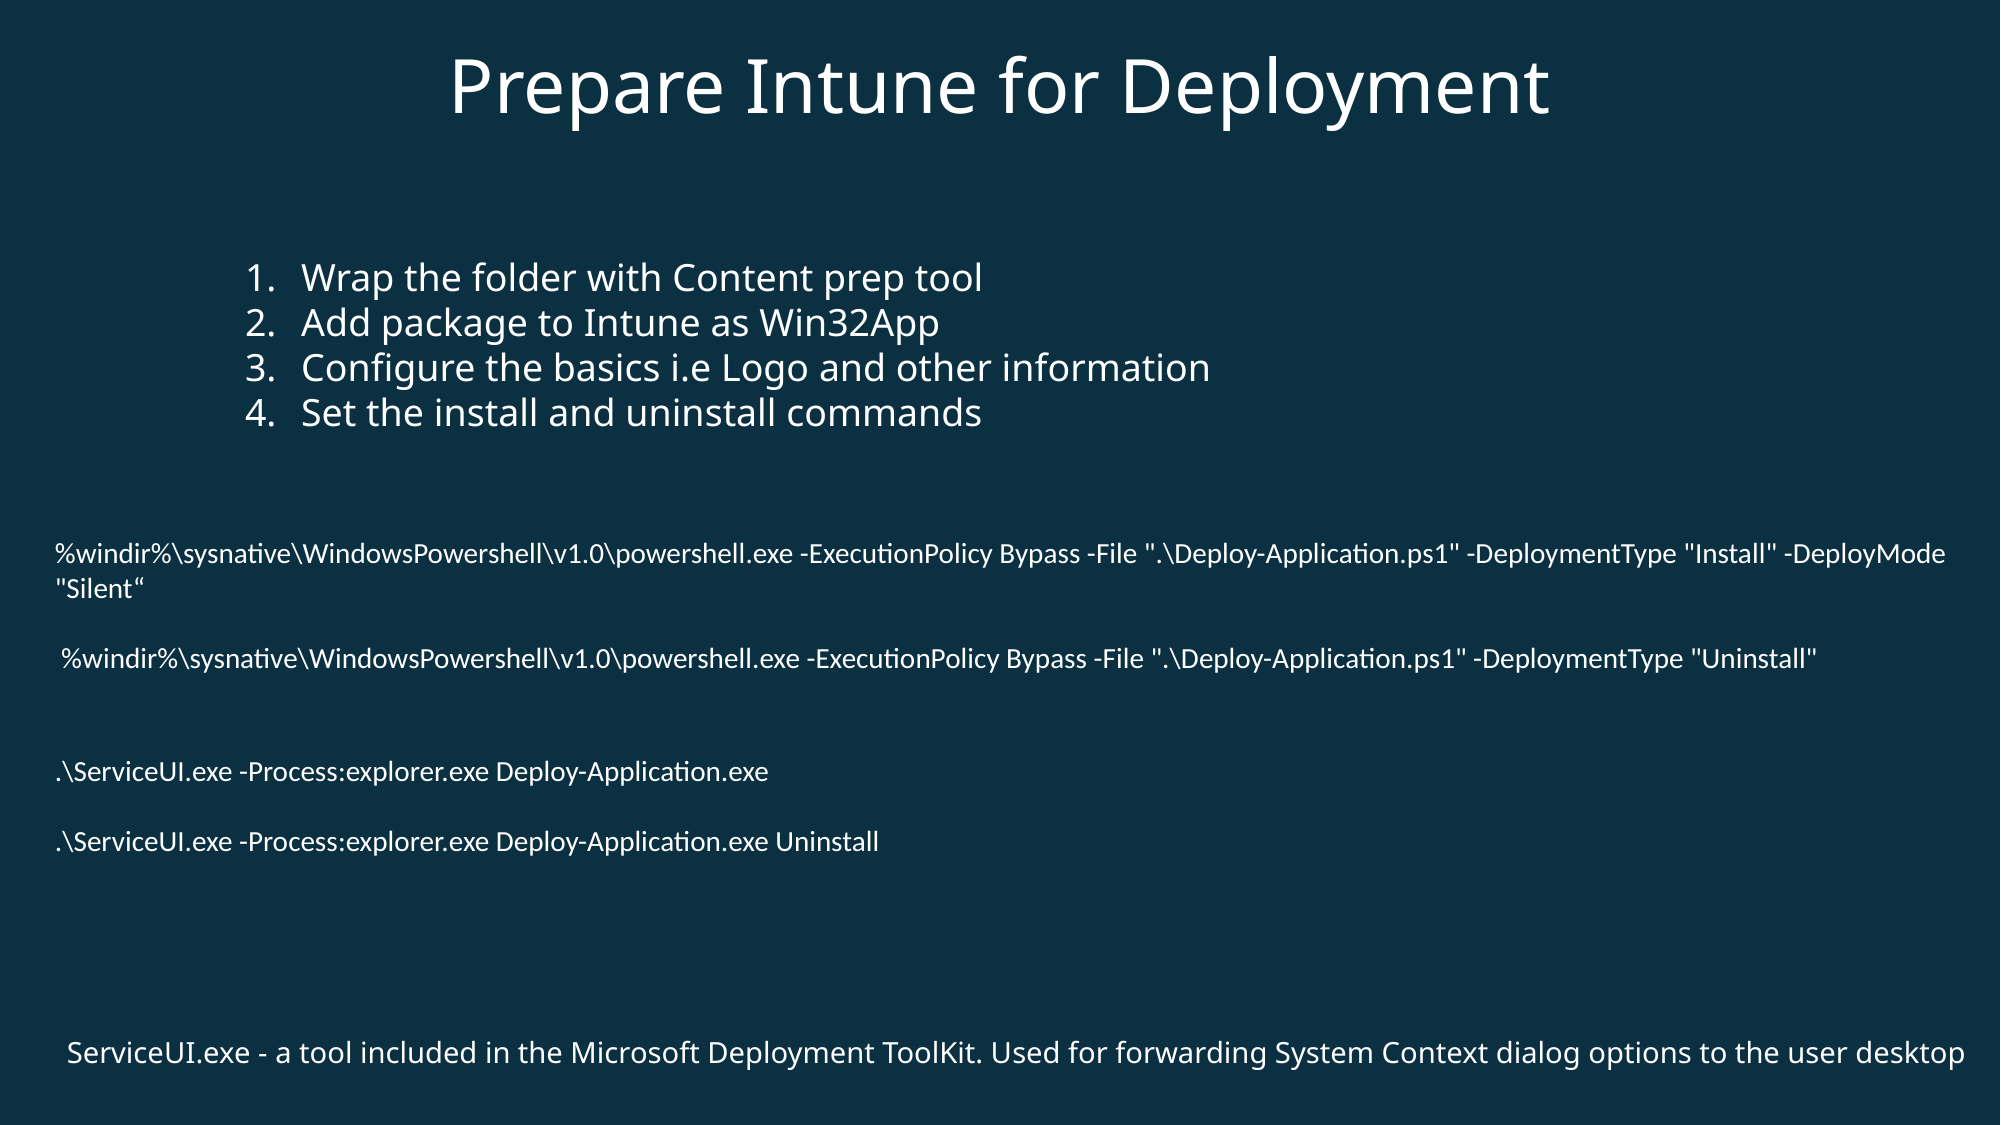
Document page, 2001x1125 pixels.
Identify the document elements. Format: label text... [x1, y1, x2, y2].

text_box ServiceUI.exe - a tool included in the Microsoft Deployment ToolKit. Used for forwarding System Context dialog options to the user desktop [17, 1027, 2000, 1077]
text_box Wrap the folder with Content prep tool Add package to Intune as Win32App Configure the basics i.e Logo and other information Set the install and uninstall commands [230, 247, 1227, 527]
text_box %windir%\sysnative\WindowsPowershell\v1.0\powershell.exe -ExecutionPolicy Bypass -File ".\Deploy-Application.ps1" -DeploymentType "Install" -DeployMode "Silent“ %windir%\sysnative\WindowsPowershell\v1.0\powershell.exe -ExecutionPolicy Bypass -File ".\Deploy-Application.ps1" -DeploymentType "Uninstall" [40, 527, 1970, 682]
text_box Prepare Intune for Deployment [0, 31, 2000, 137]
text_box .\ServiceUI.exe -Process:explorer.exe Deploy-Application.exe .\ServiceUI.exe -Process:explorer.exe Deploy-Application.exe Uninstall [40, 745, 1054, 900]
